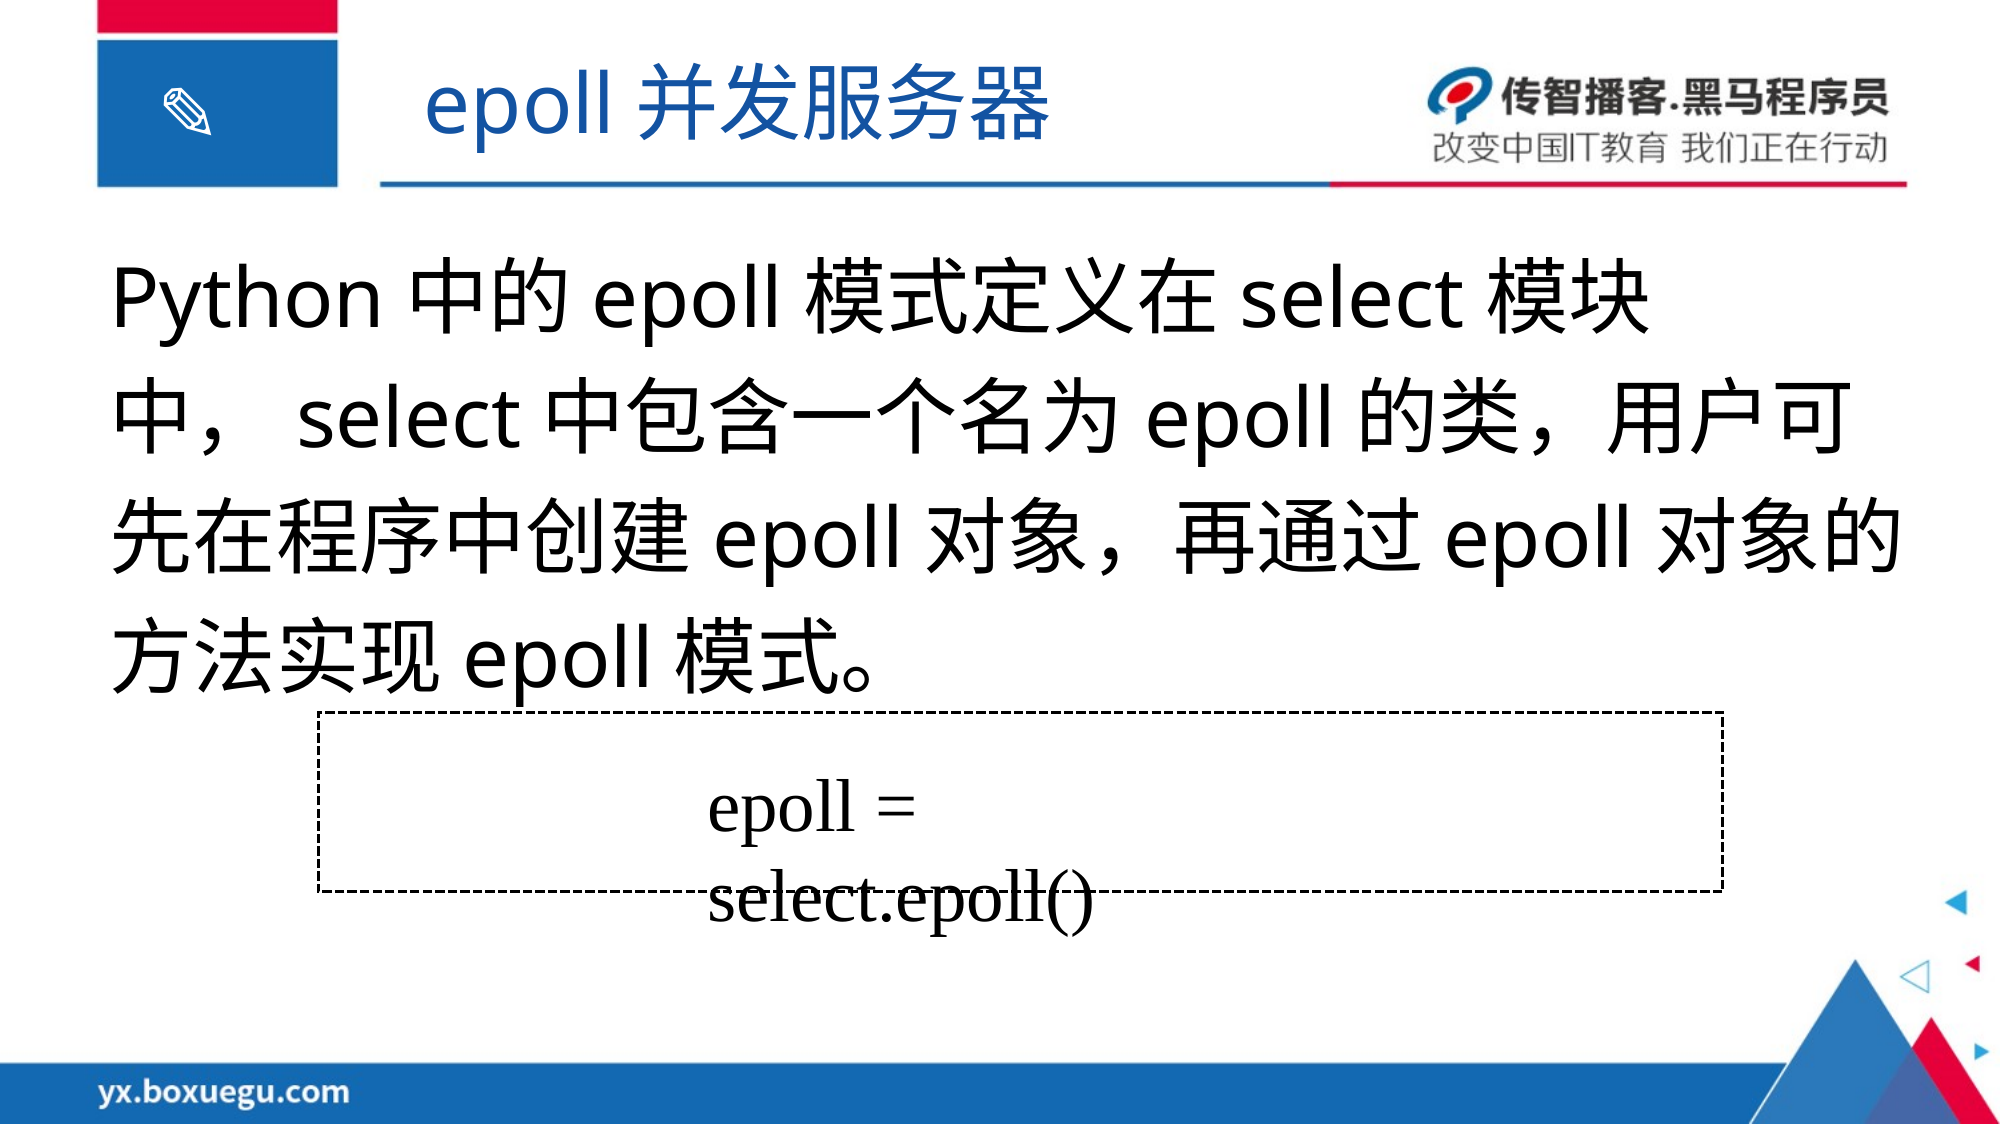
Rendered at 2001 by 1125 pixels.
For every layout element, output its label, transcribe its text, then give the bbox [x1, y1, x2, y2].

text_box [318, 712, 1723, 892]
picture [0, 0, 2000, 1124]
text_box epoll并发服务器 [409, 43, 1292, 158]
text_box epoll = select.epoll() [692, 749, 1341, 944]
text_box Python中的epoll模式定义在select模块中，select中包含一个名为epoll的类，用户可先在程序中创建epoll对象，再通过epoll对象的方法实现epoll模式。 [94, 216, 1938, 712]
